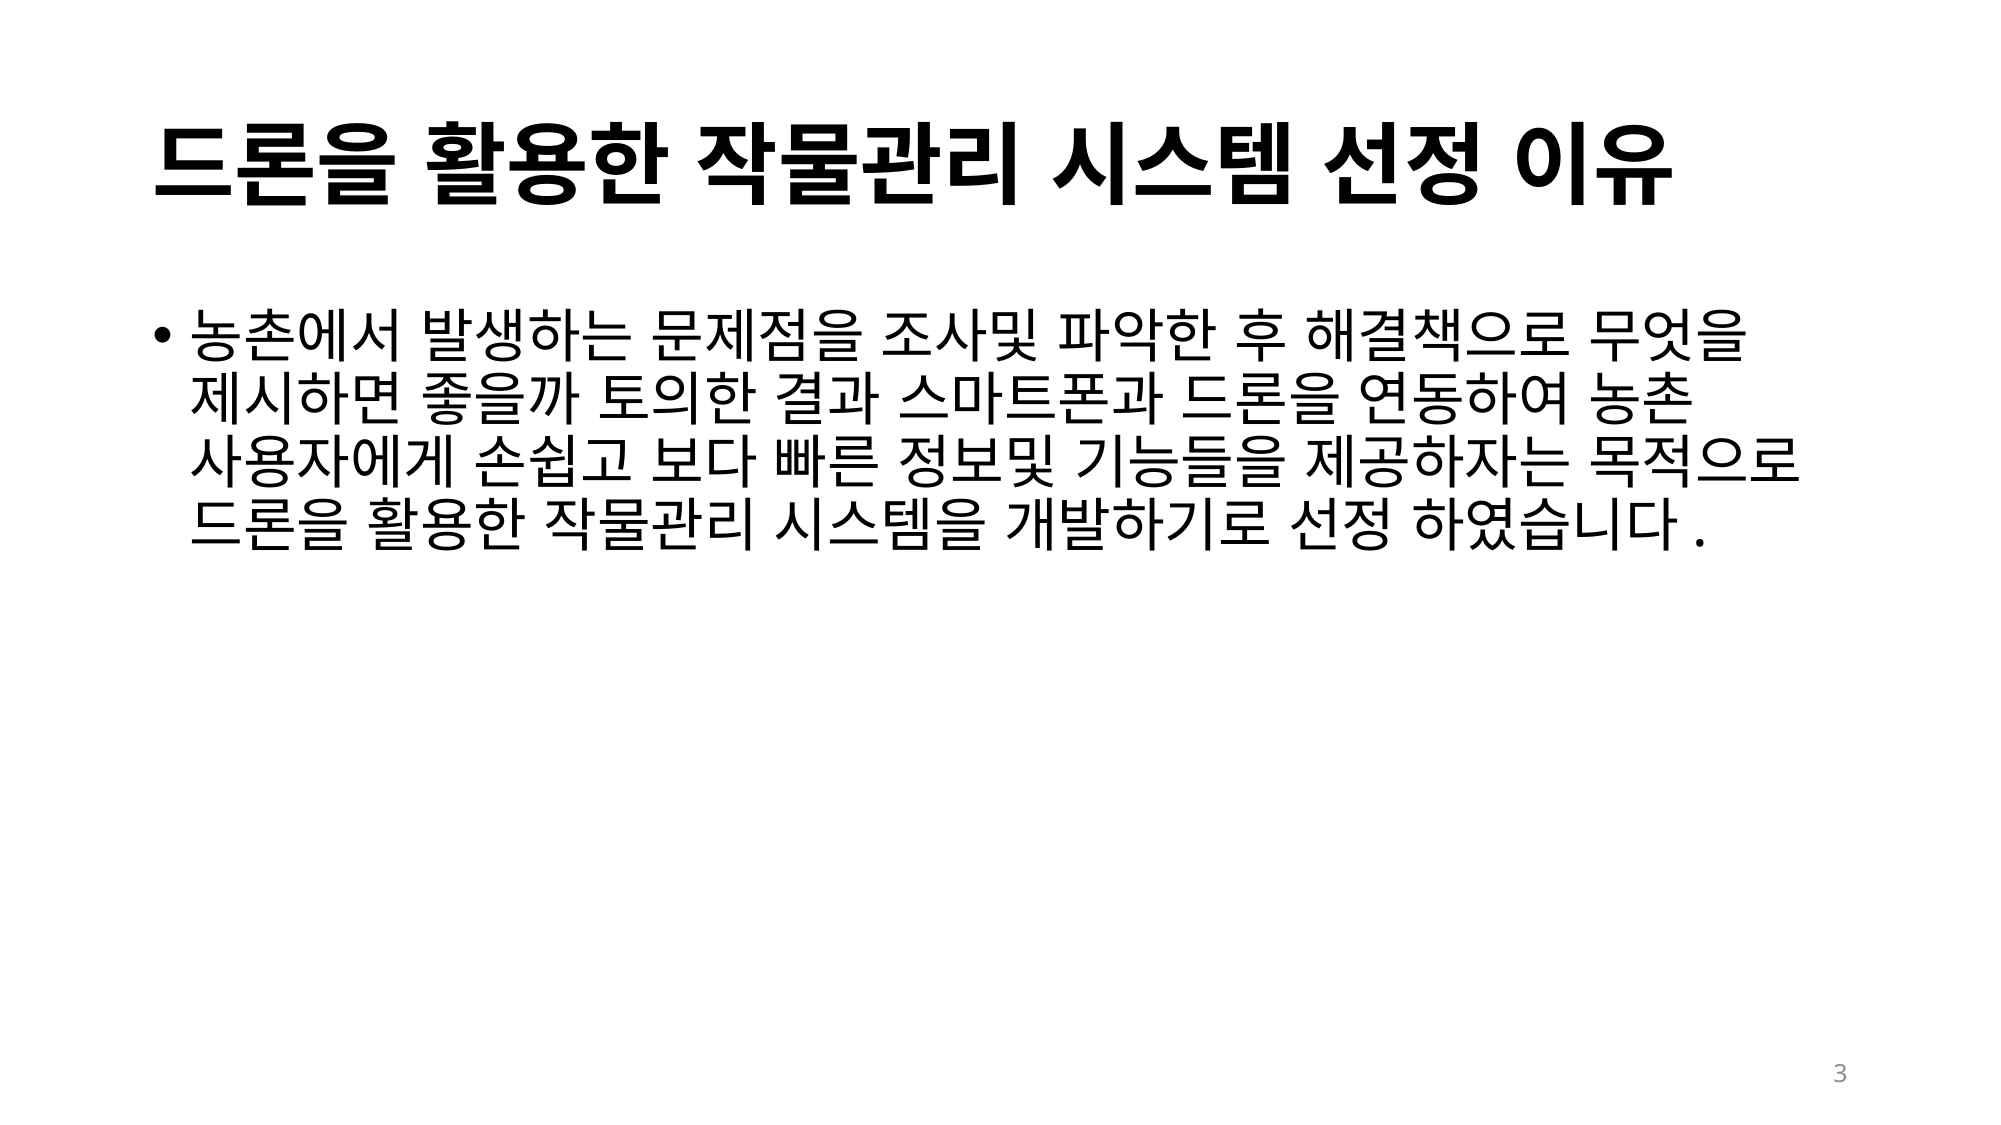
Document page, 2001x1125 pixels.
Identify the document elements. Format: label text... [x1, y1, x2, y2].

slide_number 3 [1412, 1042, 1863, 1103]
list 농촌에서 발생하는 문제점을 조사및 파악한 후 해결책으로 무엇을 제시하면 좋을까 토의한 결과 스마트폰과 드론을 연동하여 농촌 사용자에게 손쉽고 보다 빠른 정보및 기능들을 제공하자는 목적으로 드론을 활용한 작물관리 시스템을 개발하기로 선정 하였습니다. [137, 299, 1863, 1014]
title 드론을 활용한 작물관리 시스템 선정 이유 [137, 59, 1863, 278]
